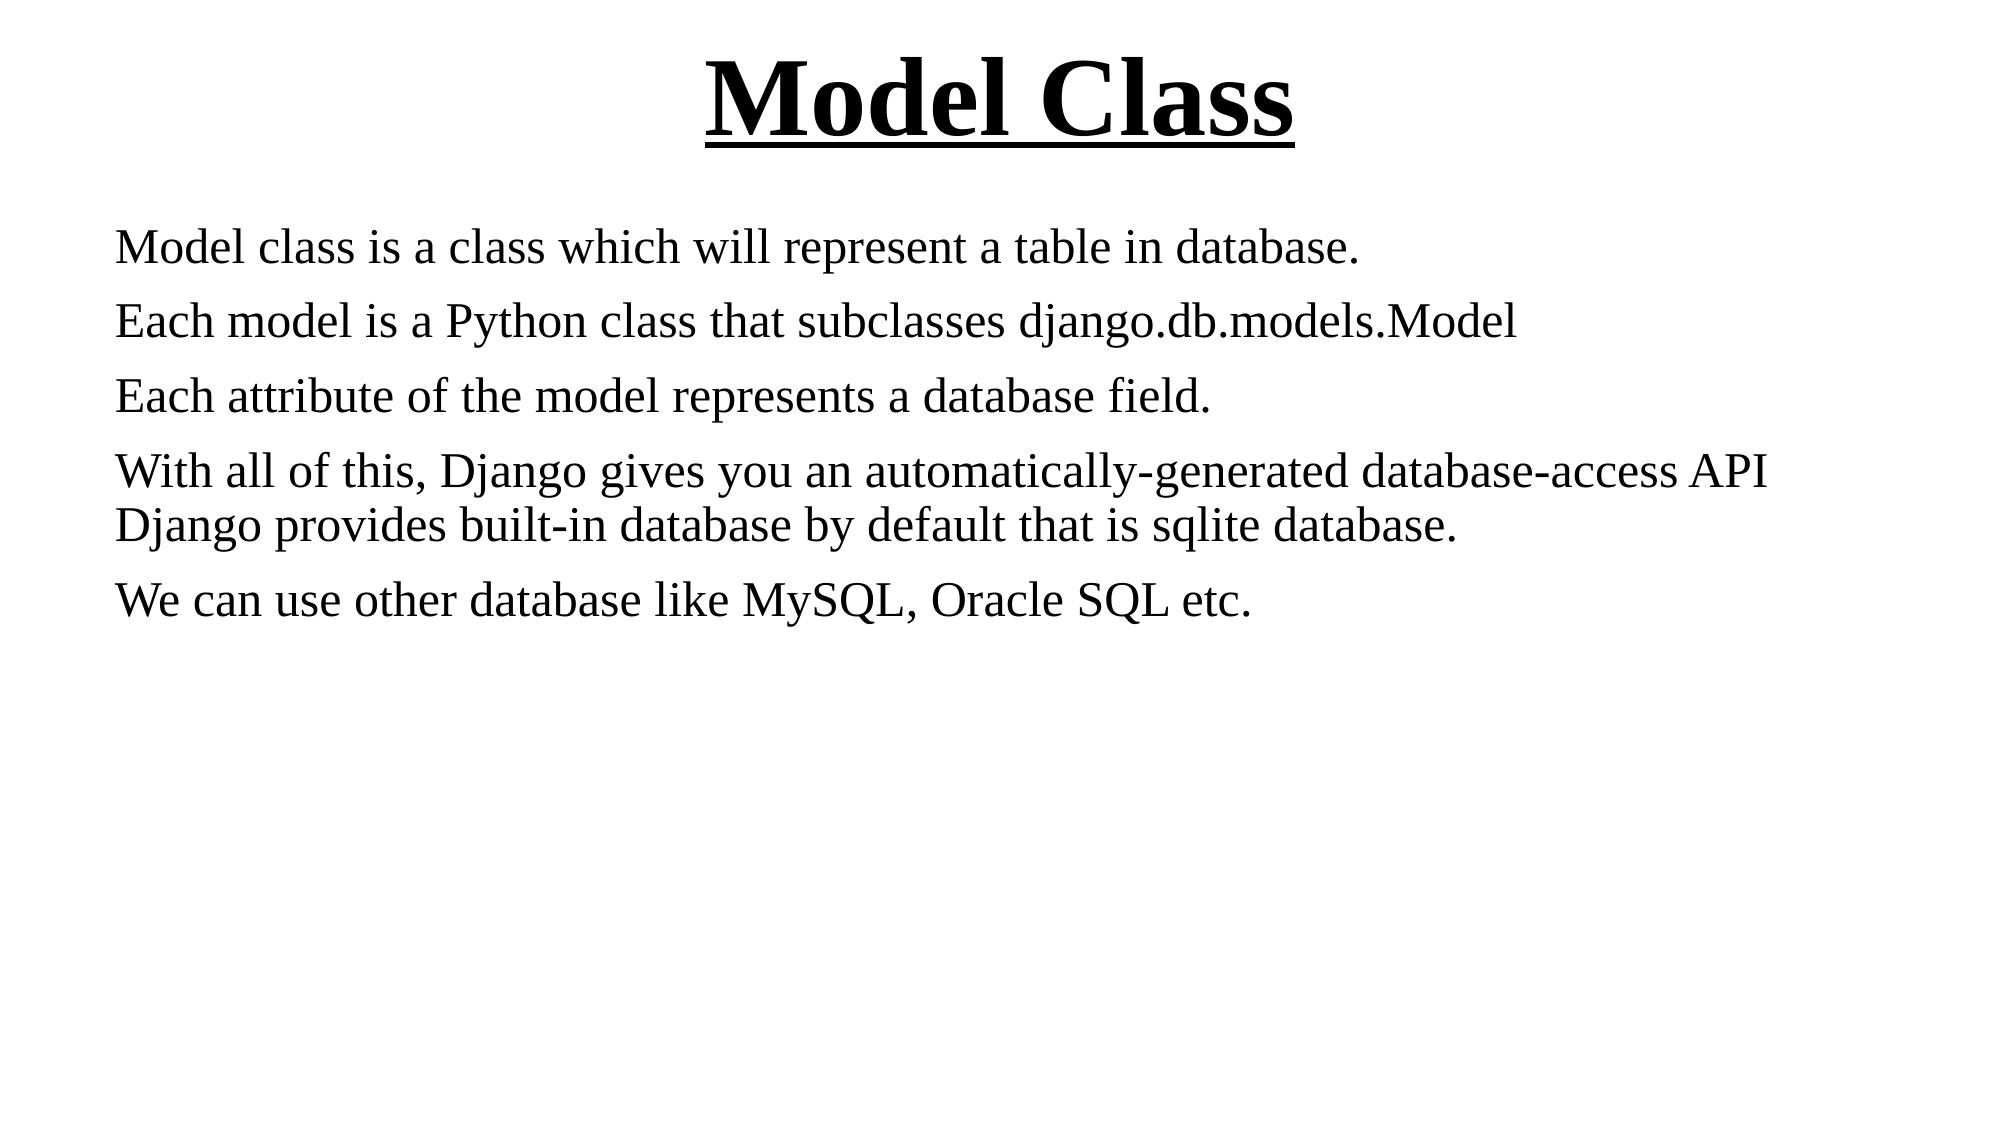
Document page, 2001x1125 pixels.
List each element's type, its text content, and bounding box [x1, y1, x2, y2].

title Model Class [99, 5, 1900, 193]
list Model class is a class which will represent a table in database. Each model is a Python class that subclasses django.db.models.Model Each attribute of the model represents a database field. With all of this, Django gives you an automatically-generated database-access API Django provides built-in database by default that is sqlite database. We can use other database like MySQL, Oracle SQL etc. [99, 212, 1900, 1098]
